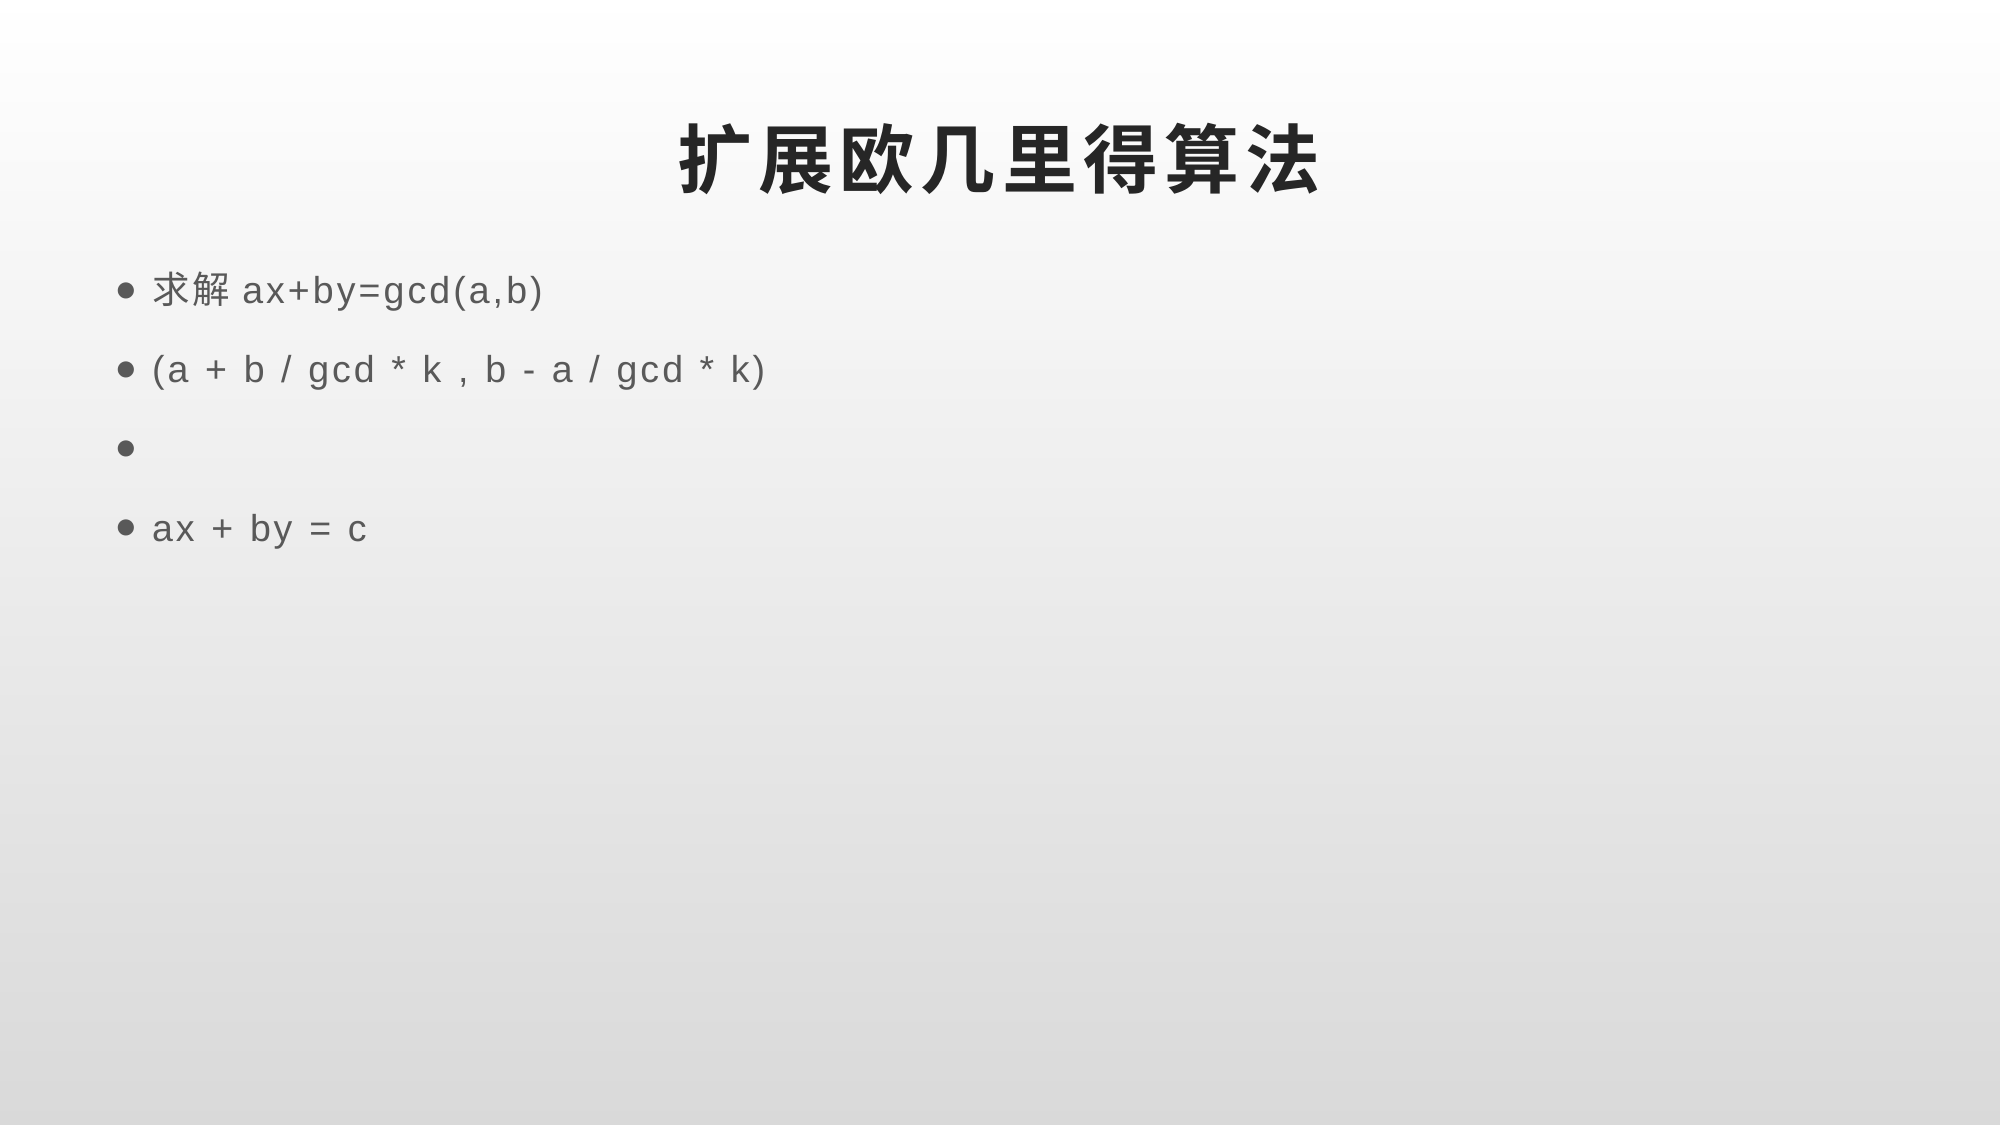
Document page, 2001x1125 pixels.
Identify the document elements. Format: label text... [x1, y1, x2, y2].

list 求解ax+by=gcd(a,b) (a + b / gcd * k , b - a / gcd * k) ax + by = c [99, 244, 1900, 1026]
title 扩展欧几里得算法 [99, 99, 1900, 216]
